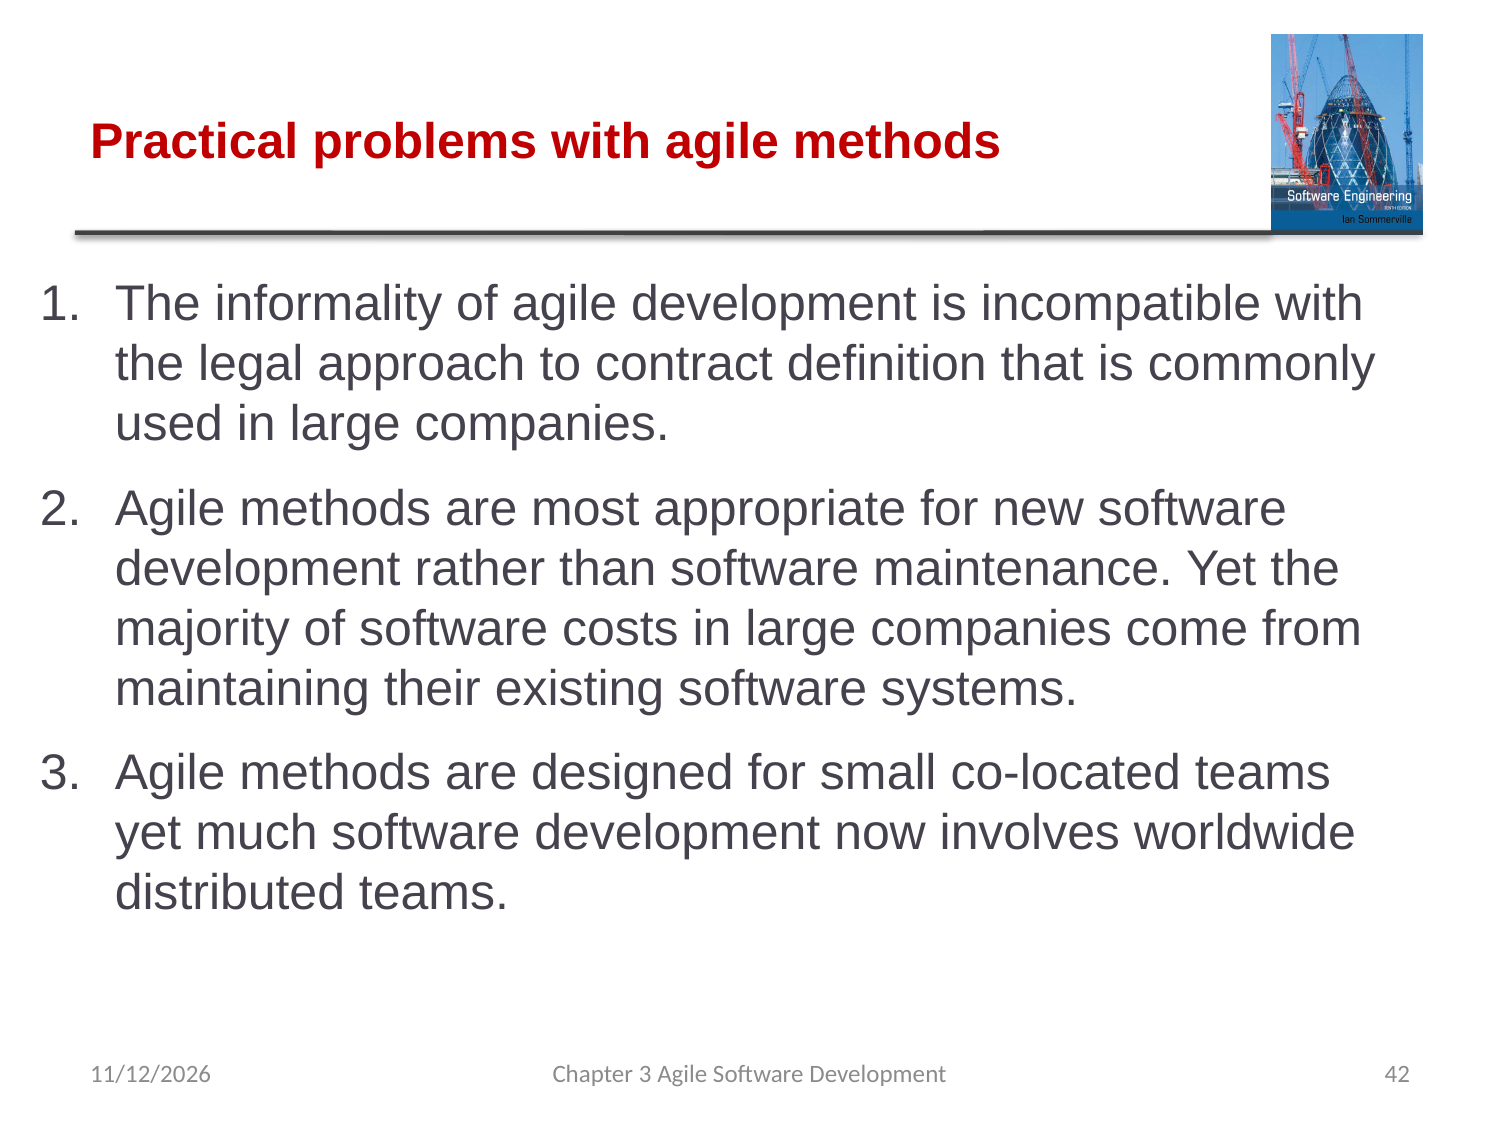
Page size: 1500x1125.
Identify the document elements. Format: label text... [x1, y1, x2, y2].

footer Chapter 3 Agile Software Development [512, 1042, 988, 1103]
list The informality of agile development is incompatible with the legal approach to contract definition that is commonly used in large companies. Agile methods are most appropriate for new software development rather than software maintenance. Yet the majority of software costs in large companies come from maintaining their existing software systems. Agile methods are designed for small co-located teams yet much software development now involves worldwide distributed teams. [24, 262, 1425, 1005]
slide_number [75, 1042, 425, 1103]
picture [1271, 34, 1423, 230]
title Practical problems with agile methods [74, 44, 1272, 233]
slide_number 42 [1074, 1042, 1425, 1103]
